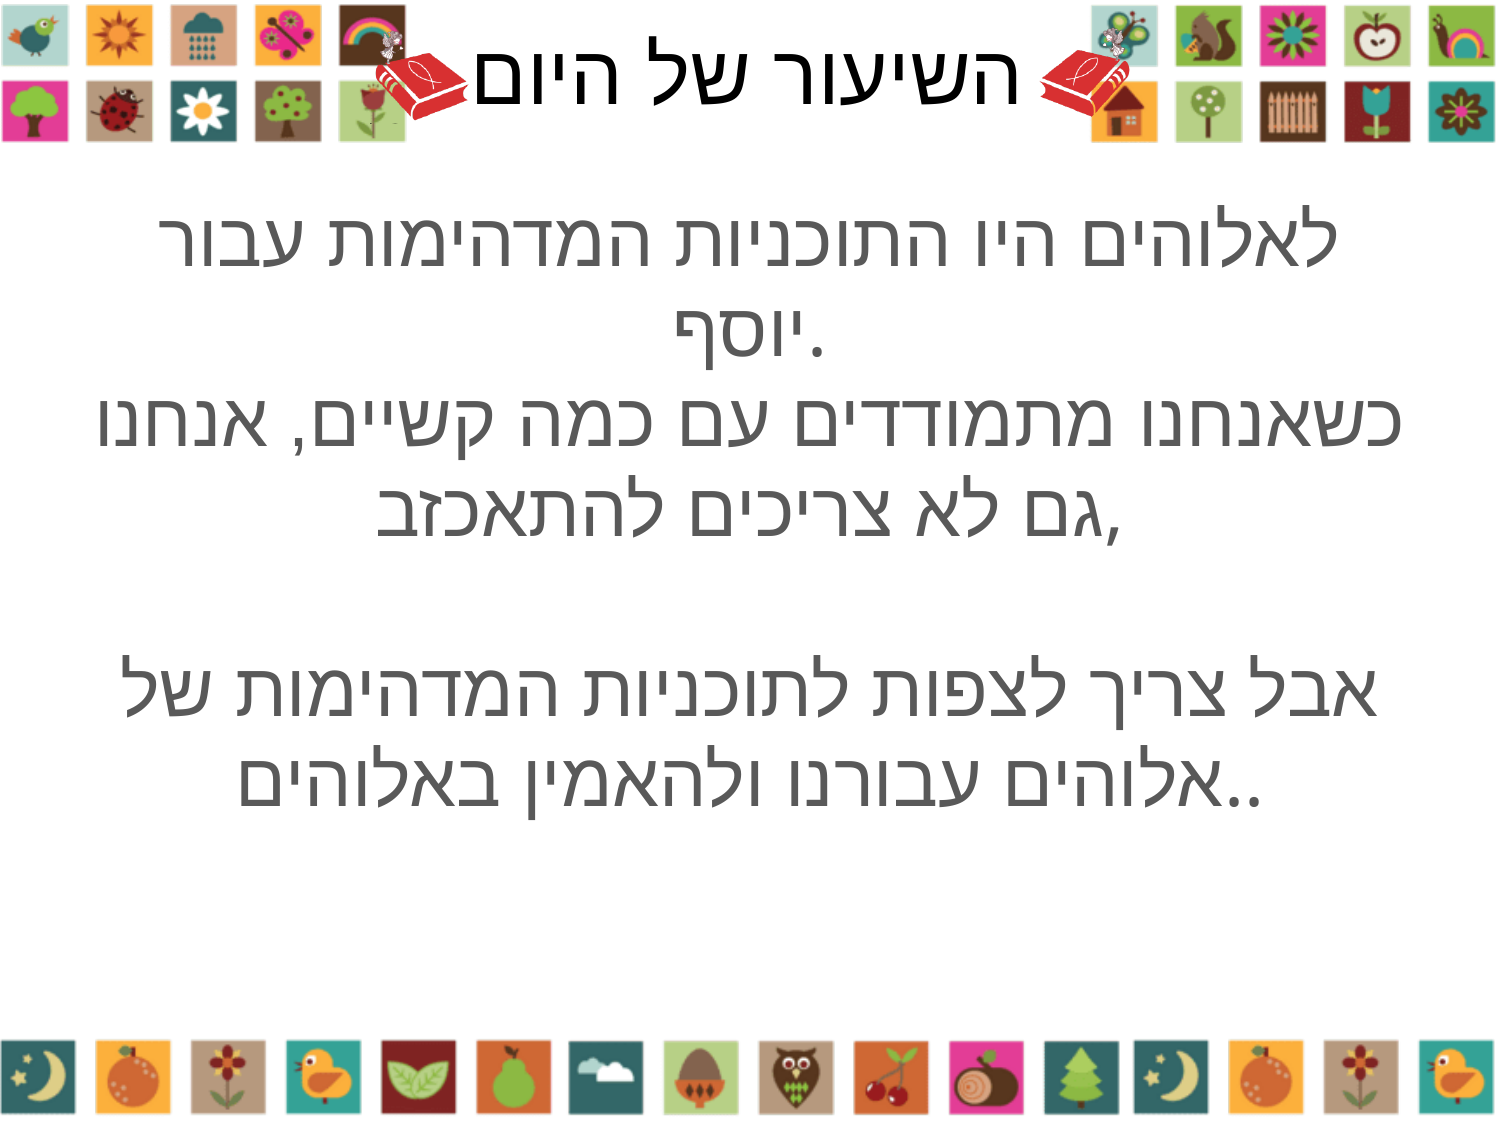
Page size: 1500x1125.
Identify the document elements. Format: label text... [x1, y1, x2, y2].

picture [0, 3, 501, 150]
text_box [0, 1028, 1500, 1118]
text_box השיעור של היום [425, 13, 1077, 129]
text_box לאלוהים היו התוכניות המדהימות עבור יוסף. כשאנחנו מתמודדים עם כמה קשיים, אנחנו גם לא צריכים להתאכזב, אבל צריך לצפות לתוכניות המדהימות של אלוהים עבורנו ולהאמין באלוהים.. [76, 184, 1424, 830]
picture [1008, 3, 1500, 150]
